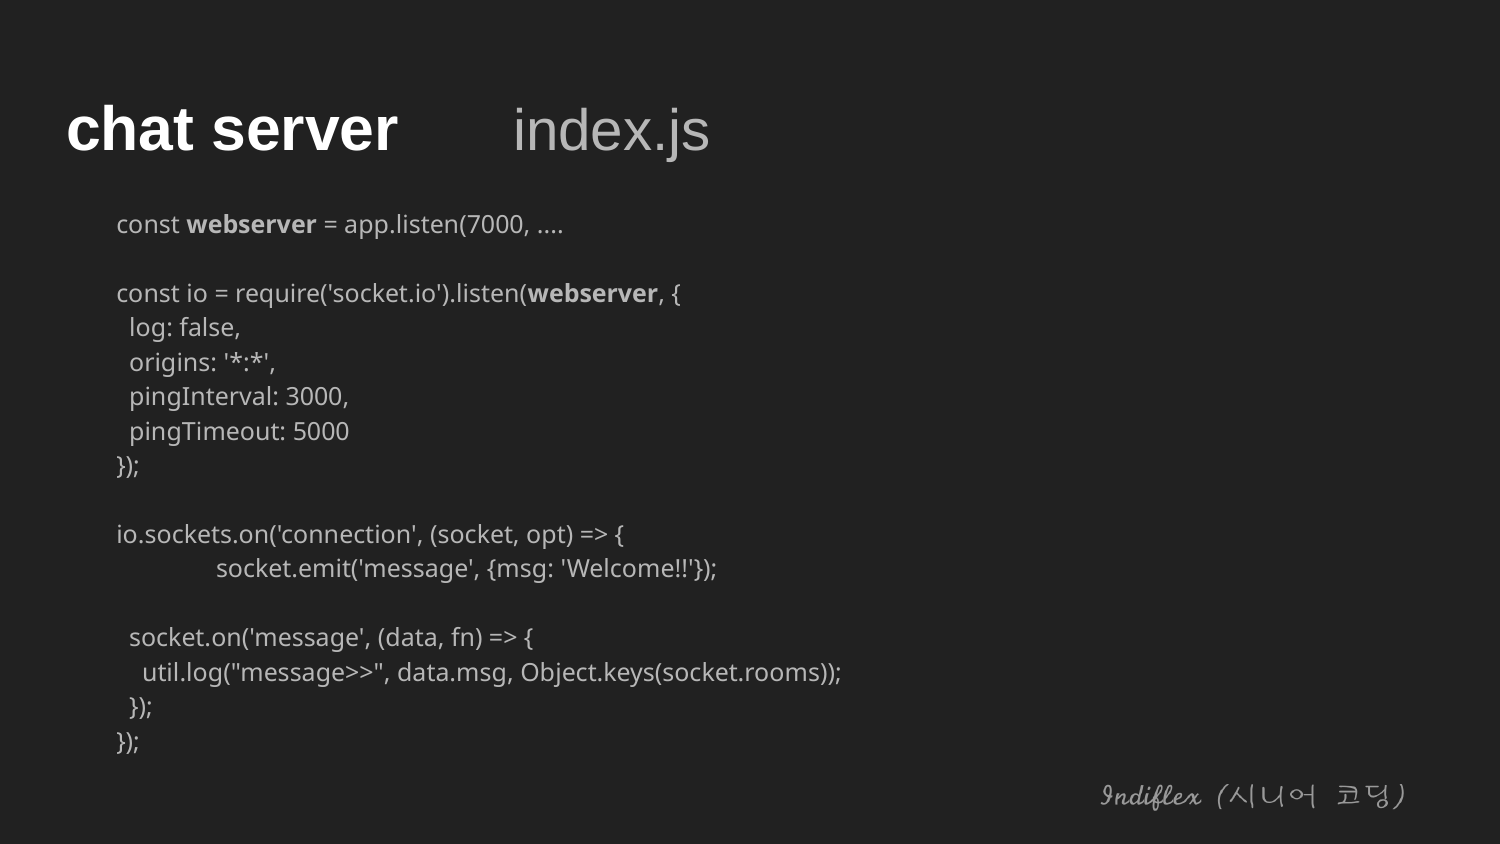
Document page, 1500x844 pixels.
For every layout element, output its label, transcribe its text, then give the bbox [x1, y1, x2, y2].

title chat server index.js [51, 72, 1449, 167]
list const webserver = app.listen(7000, .... const io = require('socket.io').listen(webserver, { log: false, origins: '*:*', pingInterval: 3000, pingTimeout: 5000 }); io.sockets.on('connection', (socket, opt) => { socket.emit('message', {msg: 'Welcome!!'}); socket.on('message', (data, fn) => { util.log("message>>", data.msg, Object.keys(socket.rooms)); }); }); [51, 189, 1449, 750]
picture [1071, 751, 1438, 832]
